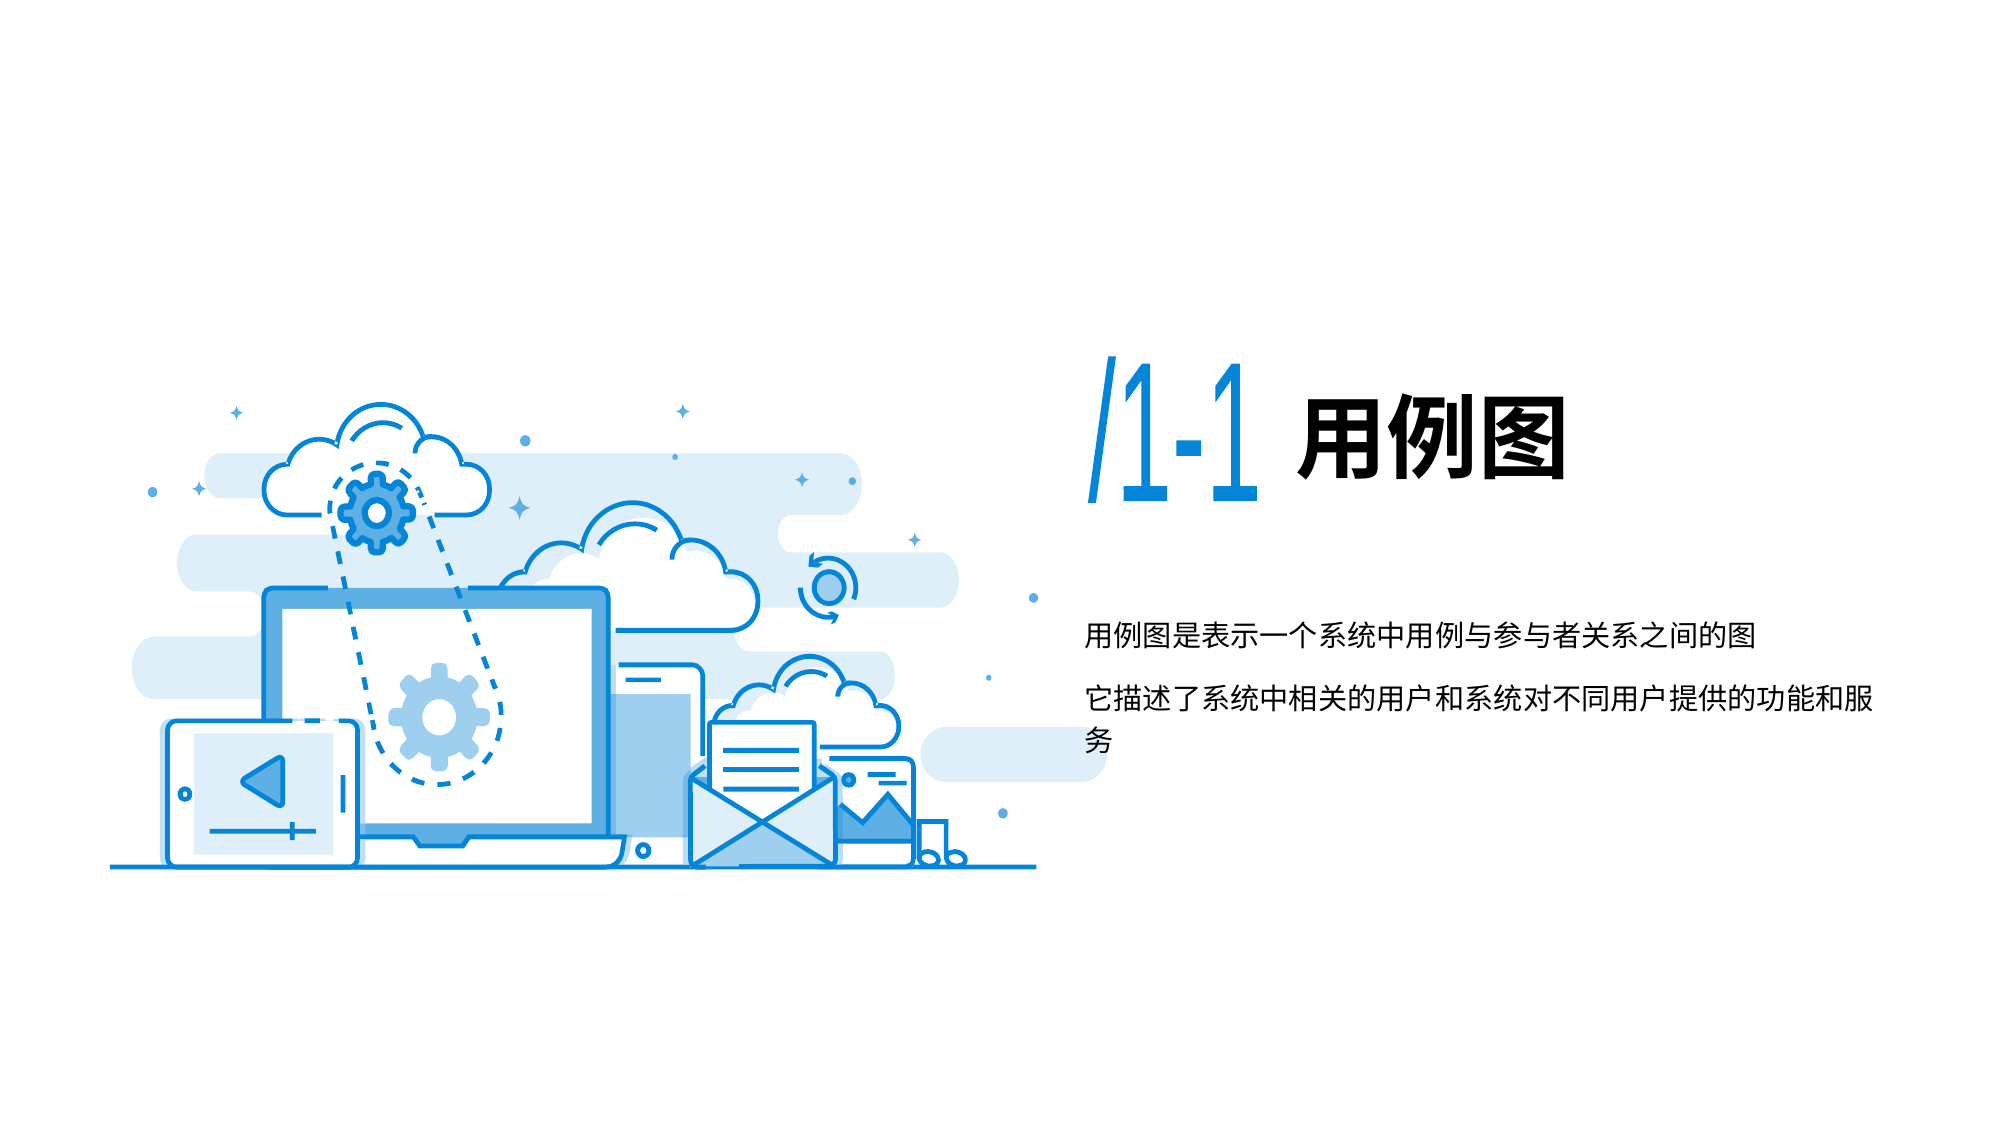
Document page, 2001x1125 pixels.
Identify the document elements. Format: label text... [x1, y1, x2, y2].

title 用例图 [1280, 356, 2000, 504]
list 用例图是表示一个系统中用例与参与者关系之间的图 它描述了系统中相关的用户和系统对不同用户提供的功能和服务 [1069, 604, 1891, 772]
